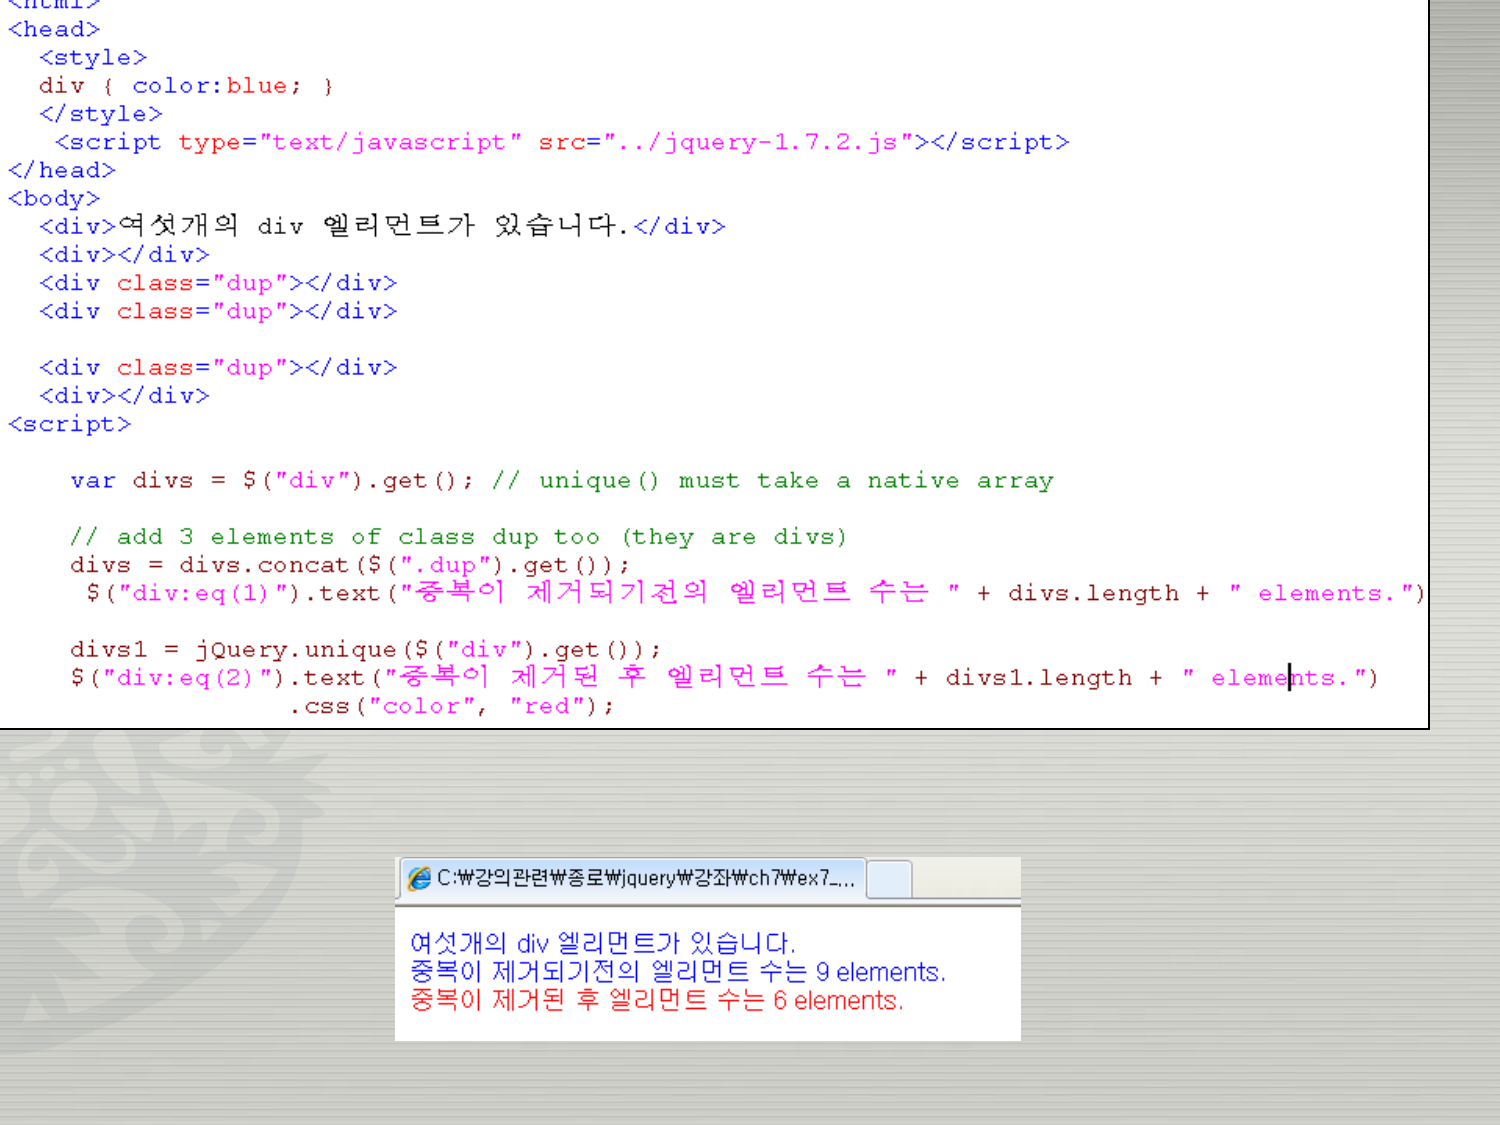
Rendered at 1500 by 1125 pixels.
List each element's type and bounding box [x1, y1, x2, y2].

picture [395, 857, 1021, 1041]
picture [0, 0, 1429, 729]
